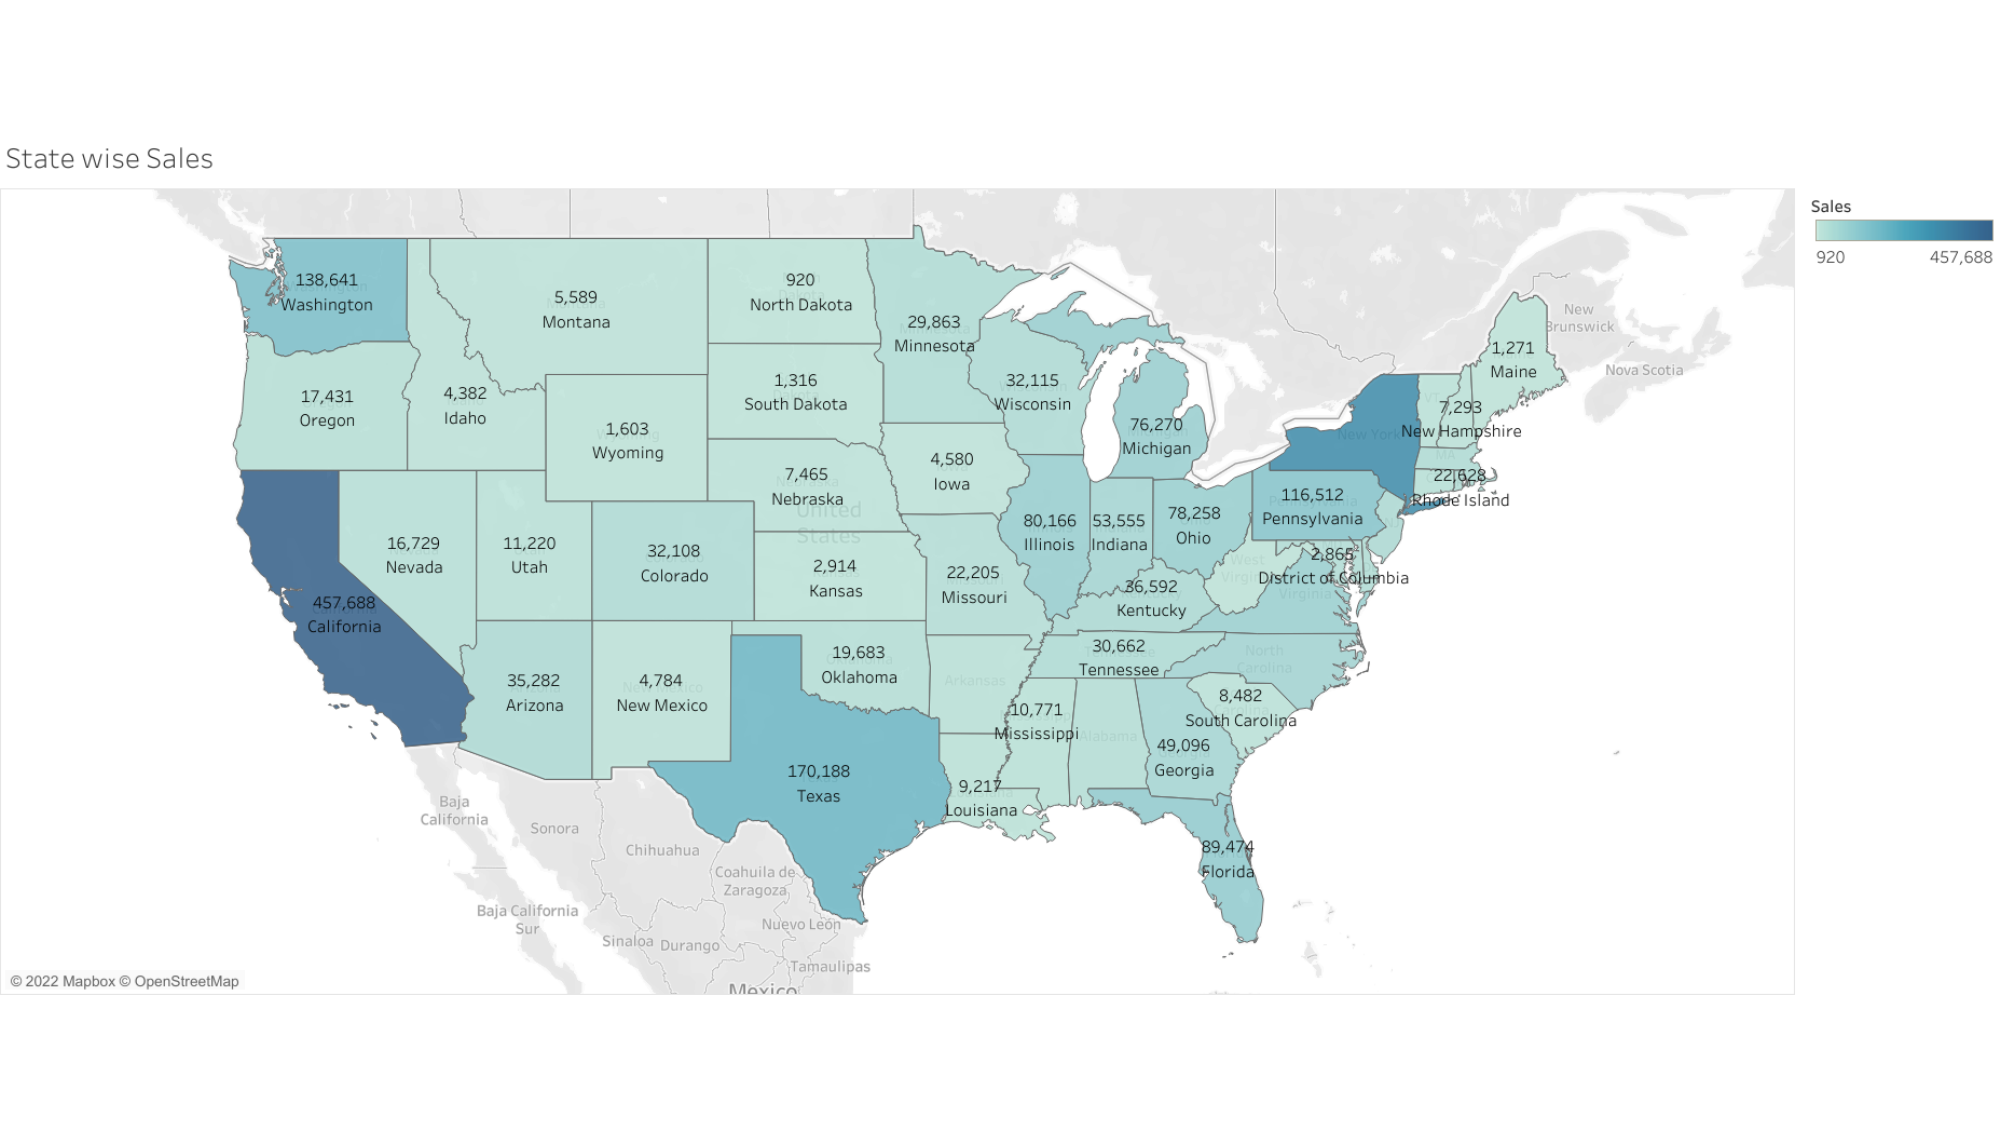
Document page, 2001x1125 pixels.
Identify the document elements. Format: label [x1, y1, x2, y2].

picture [0, 130, 2000, 995]
